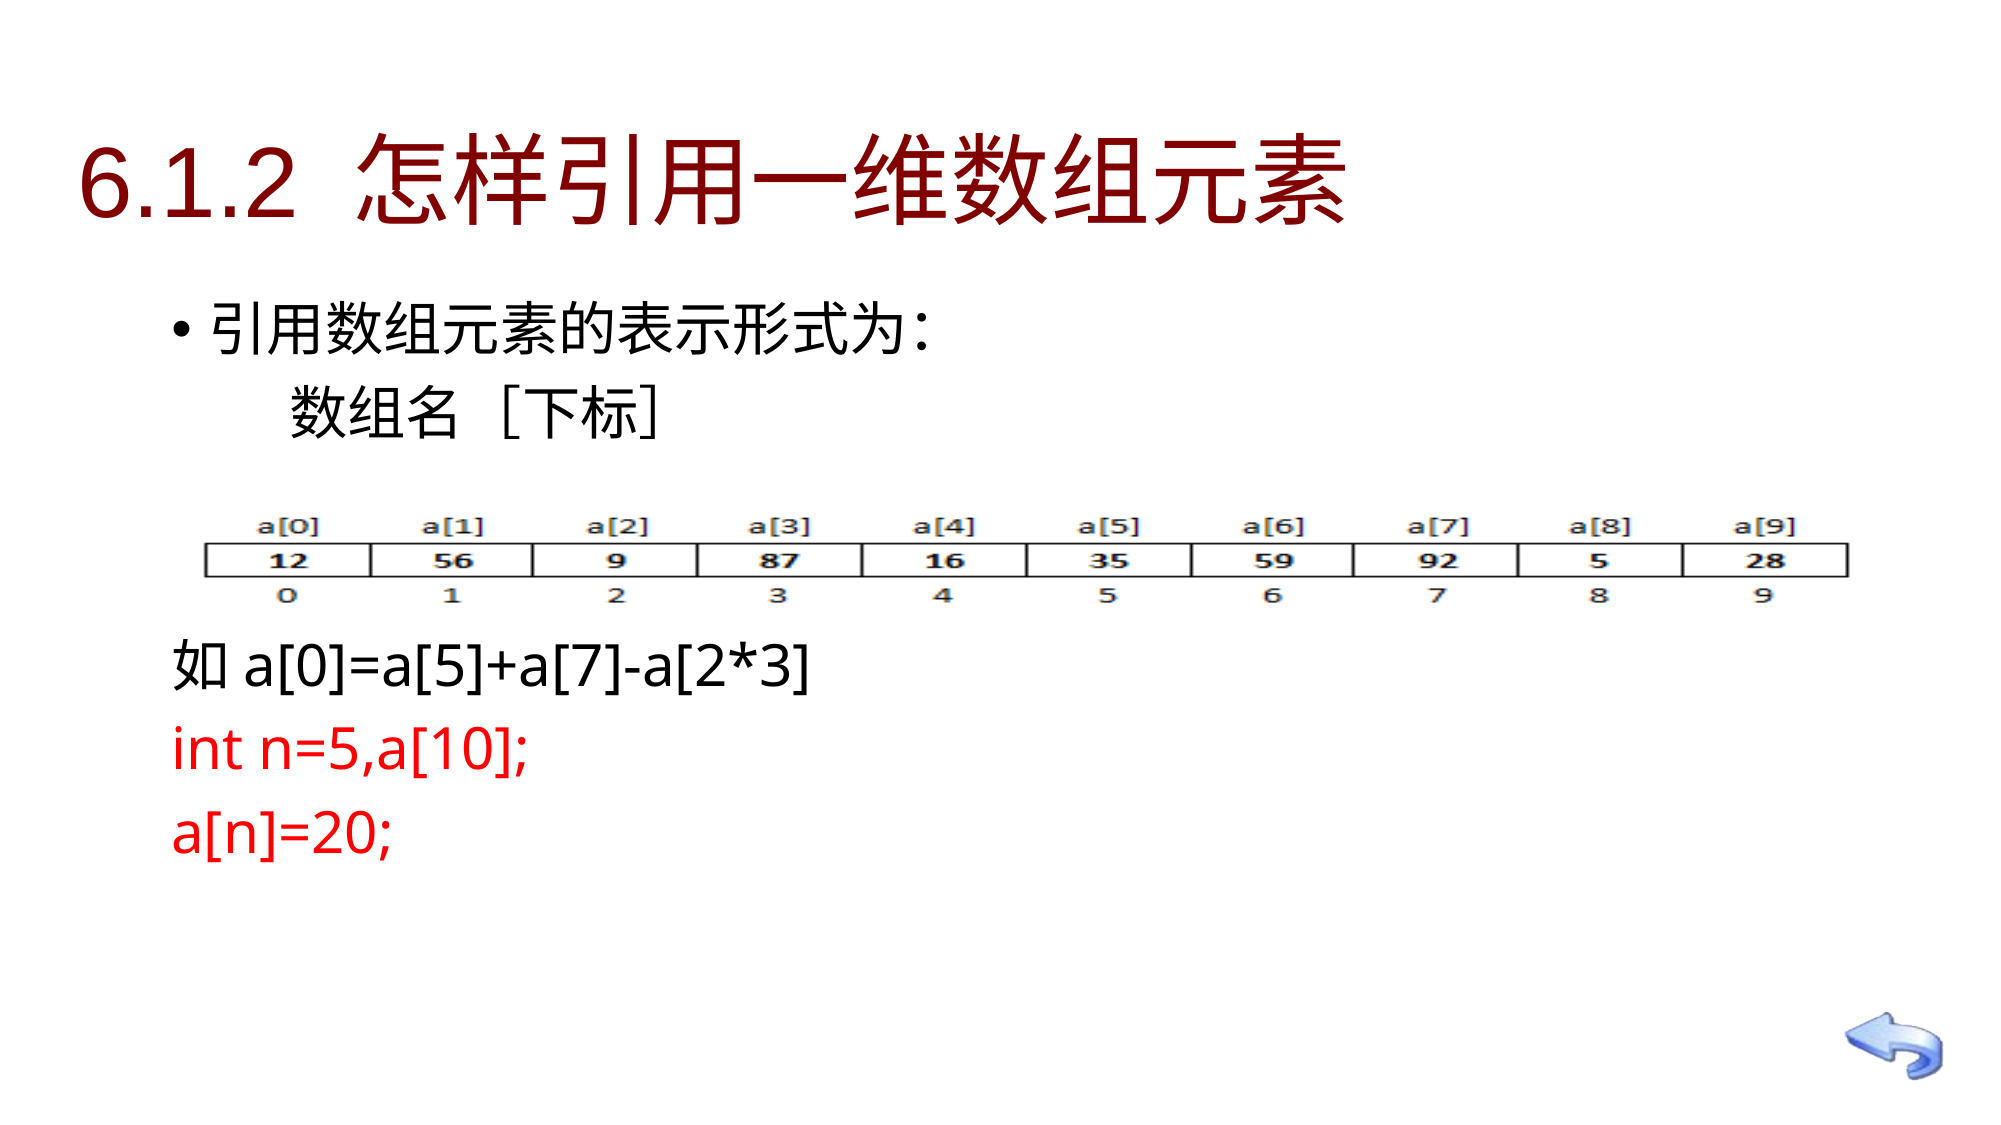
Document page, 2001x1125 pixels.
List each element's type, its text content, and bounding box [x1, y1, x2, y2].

picture [1843, 1007, 1947, 1085]
title 6.1.2 怎样引用一维数组元素 [62, 117, 1922, 254]
list 引用数组元素的表示形式为： 数组名［下标］ 如a[0]=a[5]+a[7]-a[2*3] int n=5,a[10]; a[n]=20; [156, 640, 1829, 997]
list 引用数组元素的表示形式为： 数组名［下标］ 如a[0]=a[5]+a[7]-a[2*3] int n=5,a[10]; a[n]=20; [156, 292, 1829, 485]
picture [139, 485, 1896, 640]
